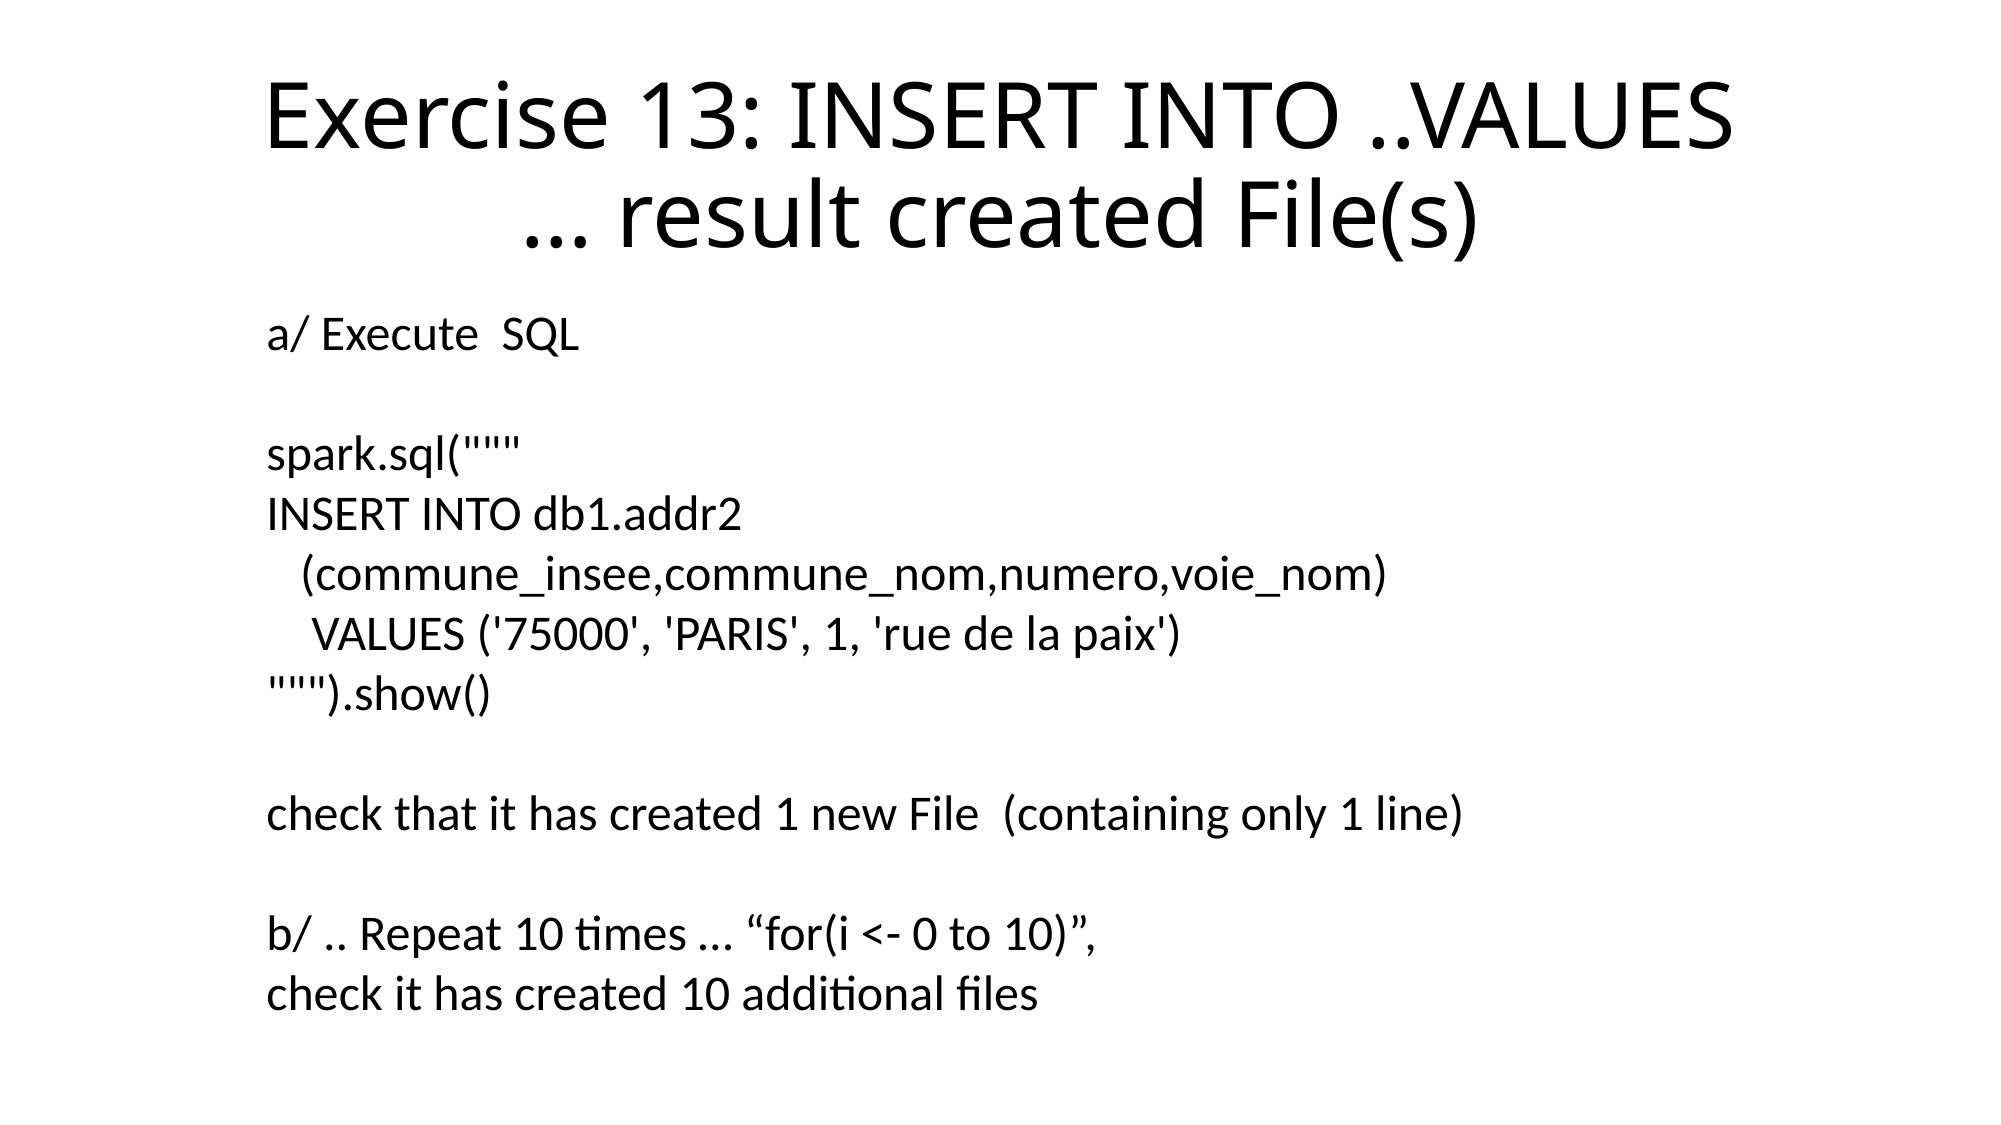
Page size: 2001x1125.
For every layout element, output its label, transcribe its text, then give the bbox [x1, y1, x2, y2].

text_box a/ Execute SQL spark.sql(""" INSERT INTO db1.addr2 (commune_insee,commune_nom,numero,voie_nom) VALUES ('75000', 'PARIS', 1, 'rue de la paix') """).show() check that it has created 1 new File (containing only 1 line) b/ .. Repeat 10 times … “for(i <- 0 to 10)”, check it has created 10 additional files [251, 292, 1480, 1028]
title Exercise 13: INSERT INTO ..VALUES … result created File(s) [137, 59, 1863, 278]
